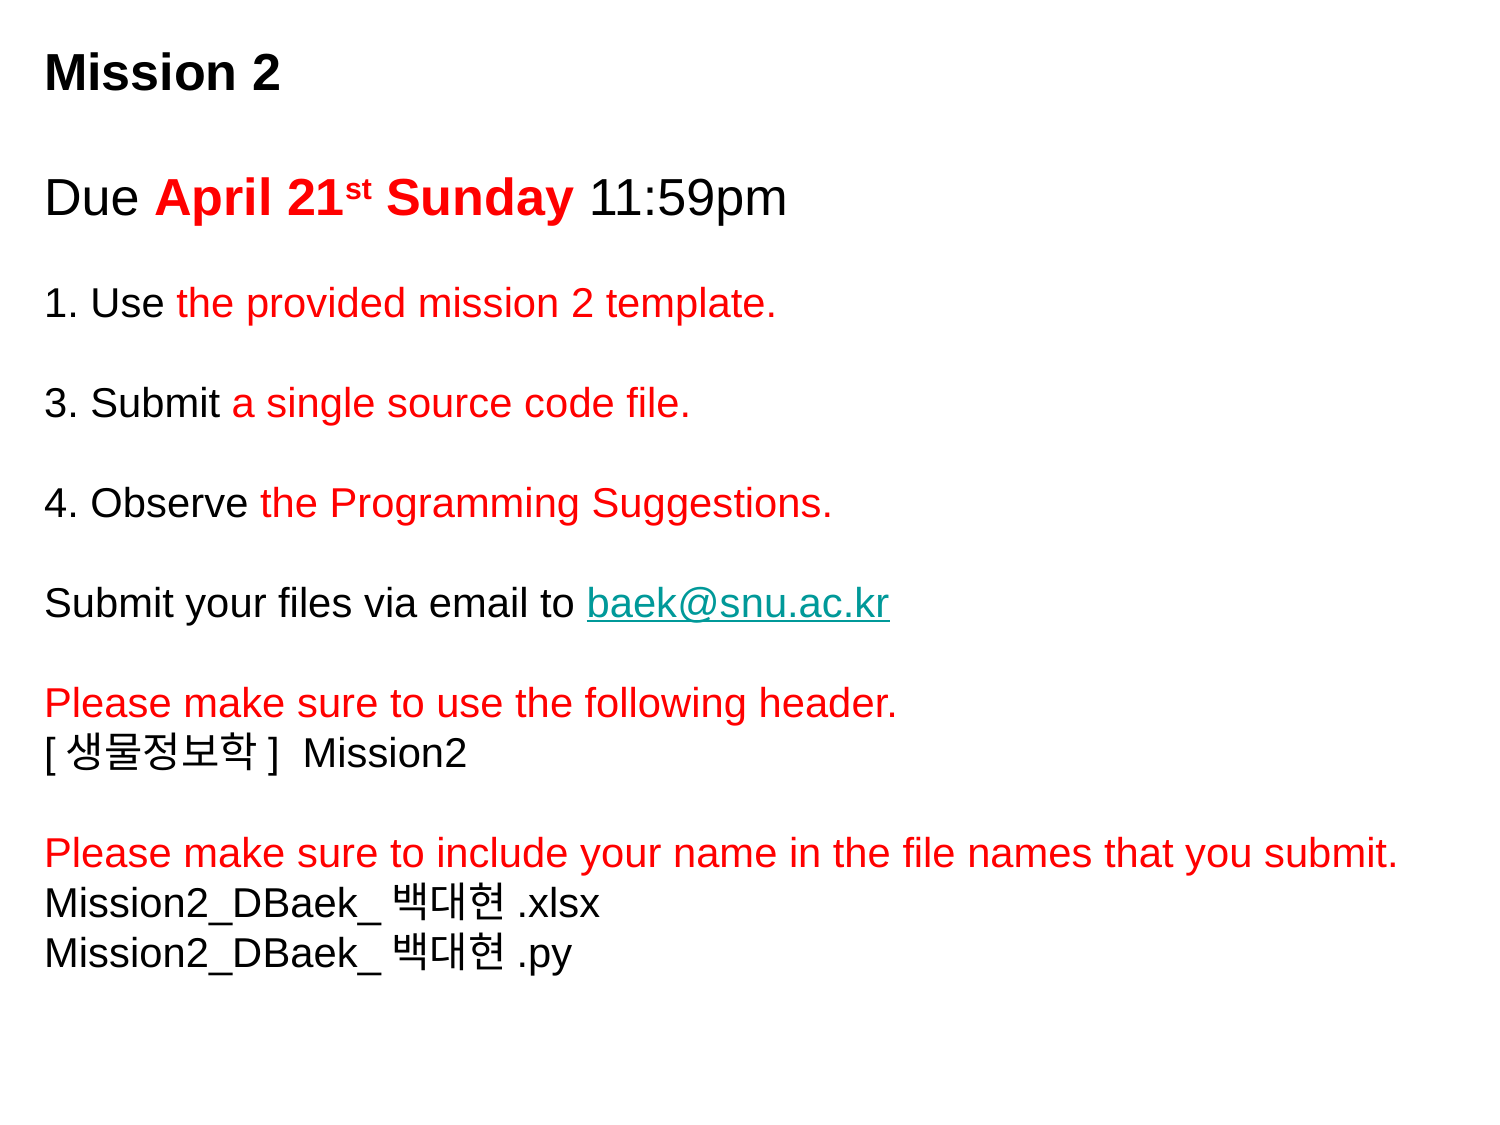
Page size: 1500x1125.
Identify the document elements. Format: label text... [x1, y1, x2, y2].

text_box Mission 2 Due April 21st Sunday 11:59pm 1. Use the provided mission 2 template. 3. Submit a single source code file. 4. Observe the Programming Suggestions. Submit your files via email to baek@snu.ac.kr Please make sure to use the following header. [생물정보학] Mission2 Please make sure to include your name in the file names that you submit. Mission2_DBaek_백대현.xlsx Mission2_DBaek_백대현.py [29, 31, 1471, 984]
